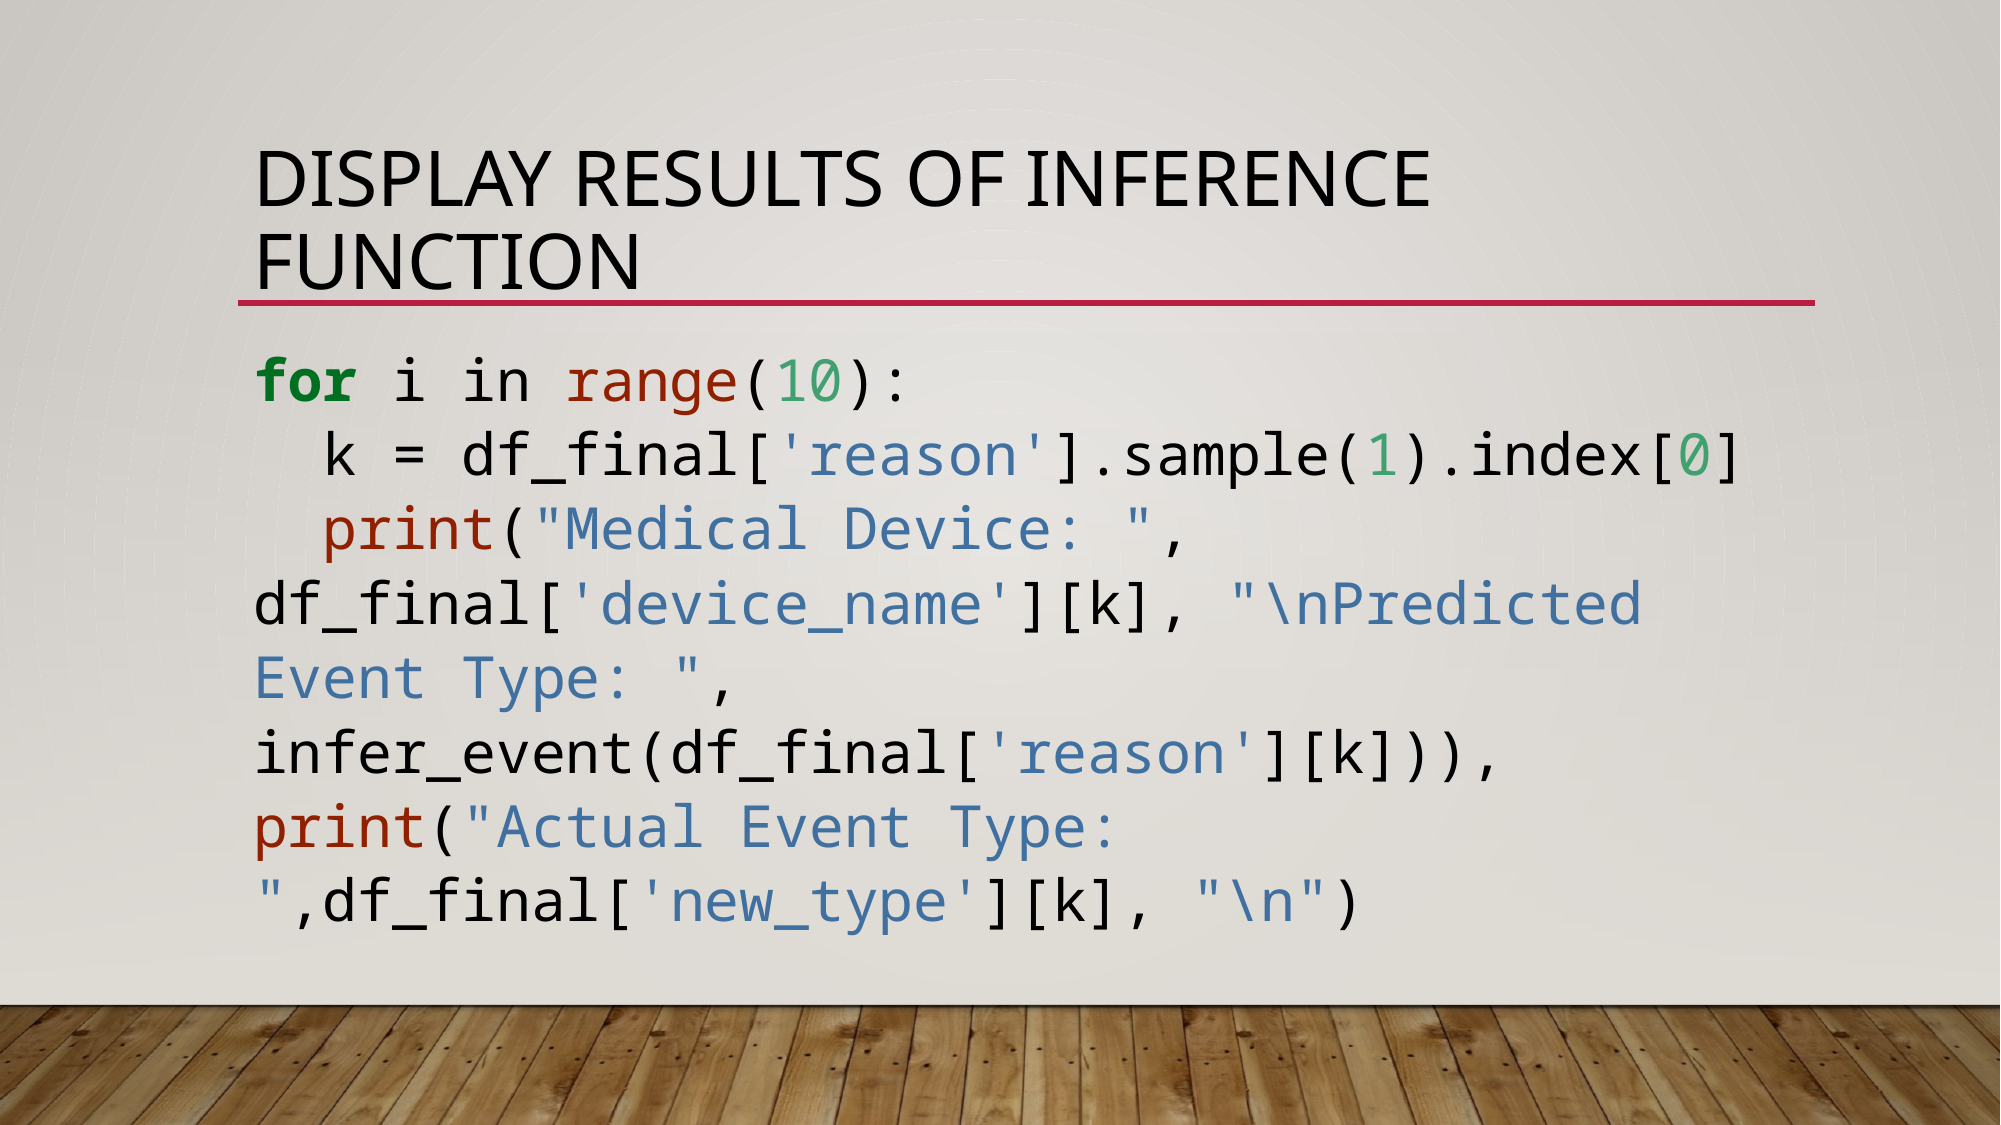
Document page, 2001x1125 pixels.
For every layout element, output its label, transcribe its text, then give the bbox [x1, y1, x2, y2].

picture [0, 1005, 2000, 1125]
list for i in range(10): k = df_final['reason'].sample(1).index[0] print("Medical Device: ", df_final['device_name'][k], "\nPredicted Event Type: ", infer_event(df_final['reason'][k])), print("Actual Event Type: ",df_final['new_type'][k], "\n") [238, 330, 1814, 979]
title Display Results of Inference Function [238, 131, 1814, 305]
